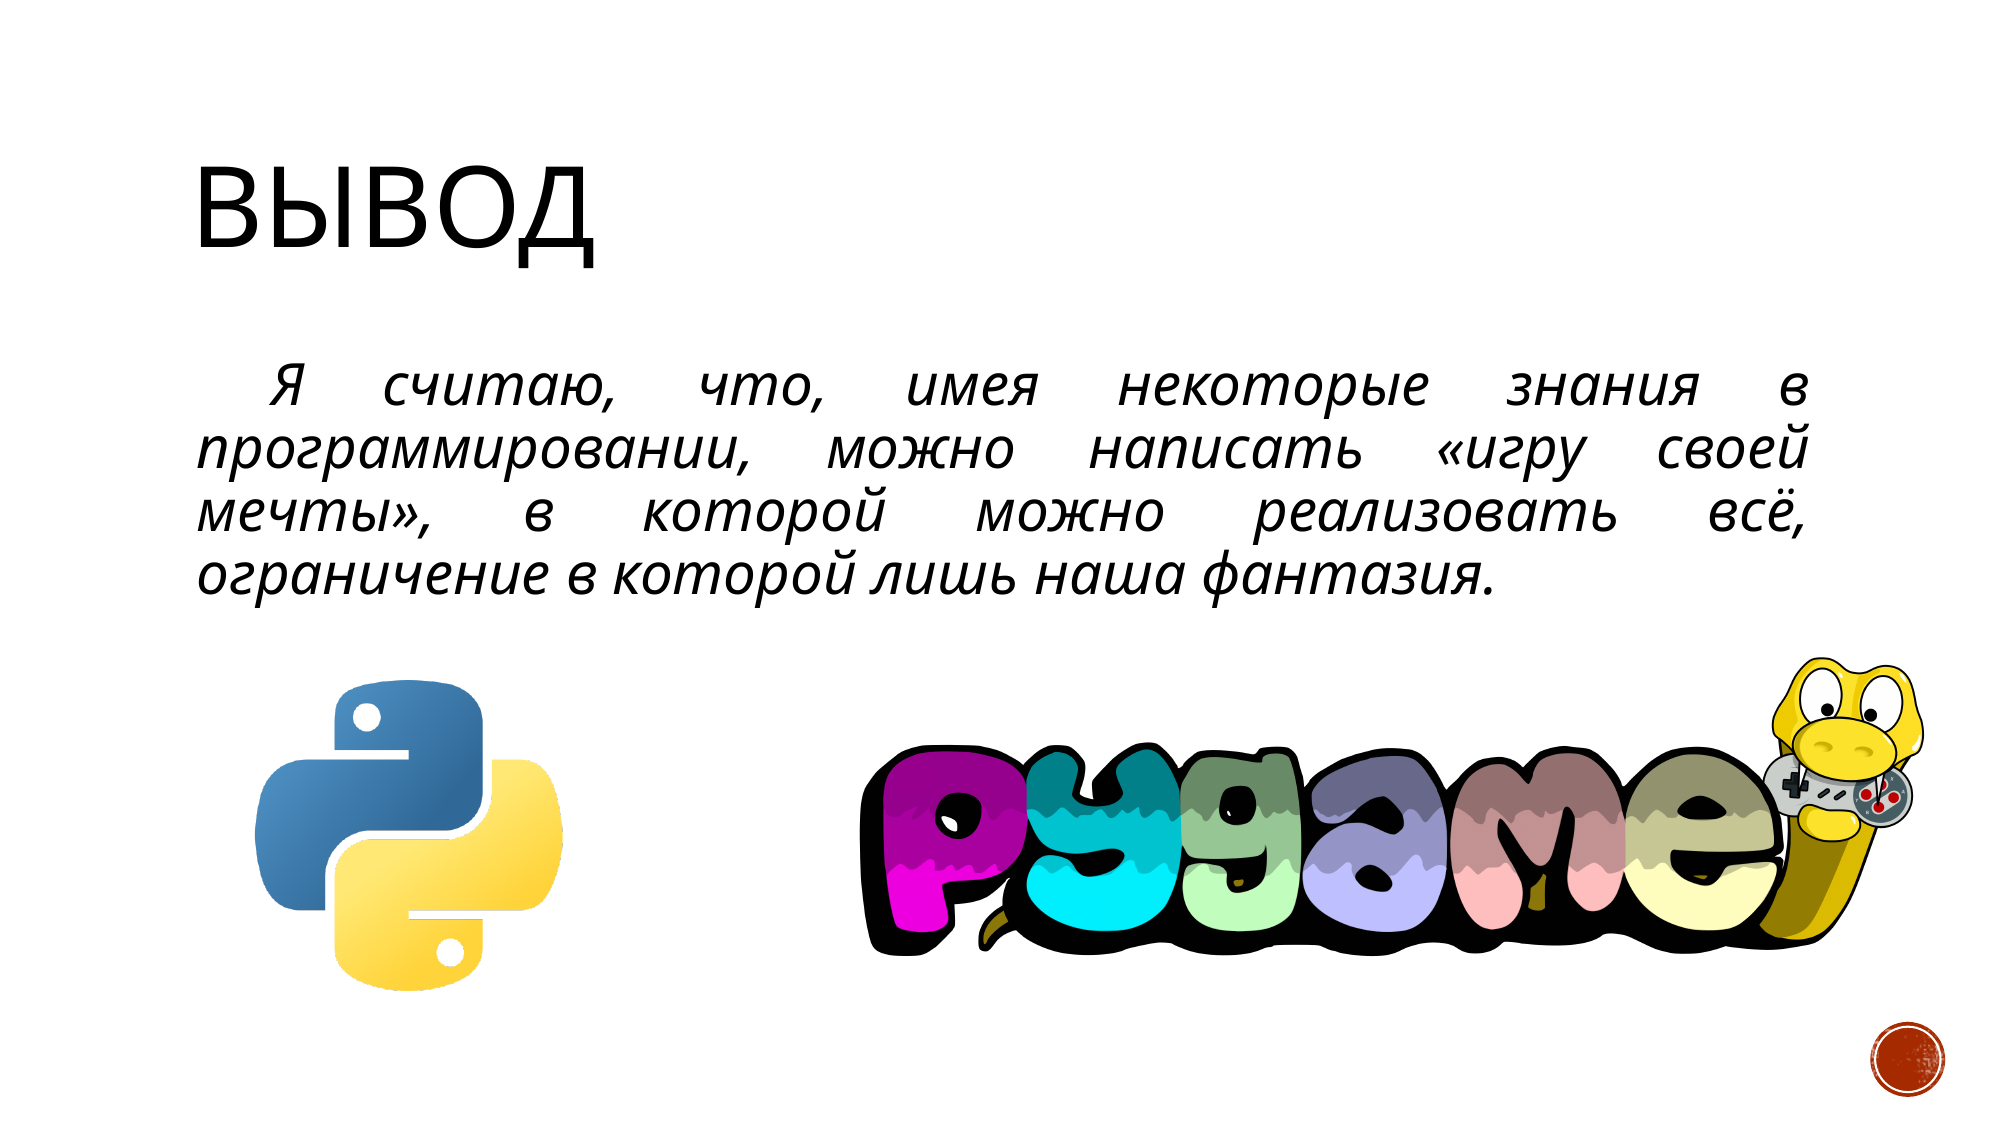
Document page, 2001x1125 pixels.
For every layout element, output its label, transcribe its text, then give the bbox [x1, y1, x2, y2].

title Вывод [175, 79, 1826, 344]
picture [253, 680, 564, 991]
list Я считаю, что, имея некоторые знания в программировании, можно написать «игру своей мечты», в которой можно реализовать всё, ограничение в которой лишь наша фантазия. [175, 348, 1826, 1013]
picture [850, 645, 1949, 1081]
